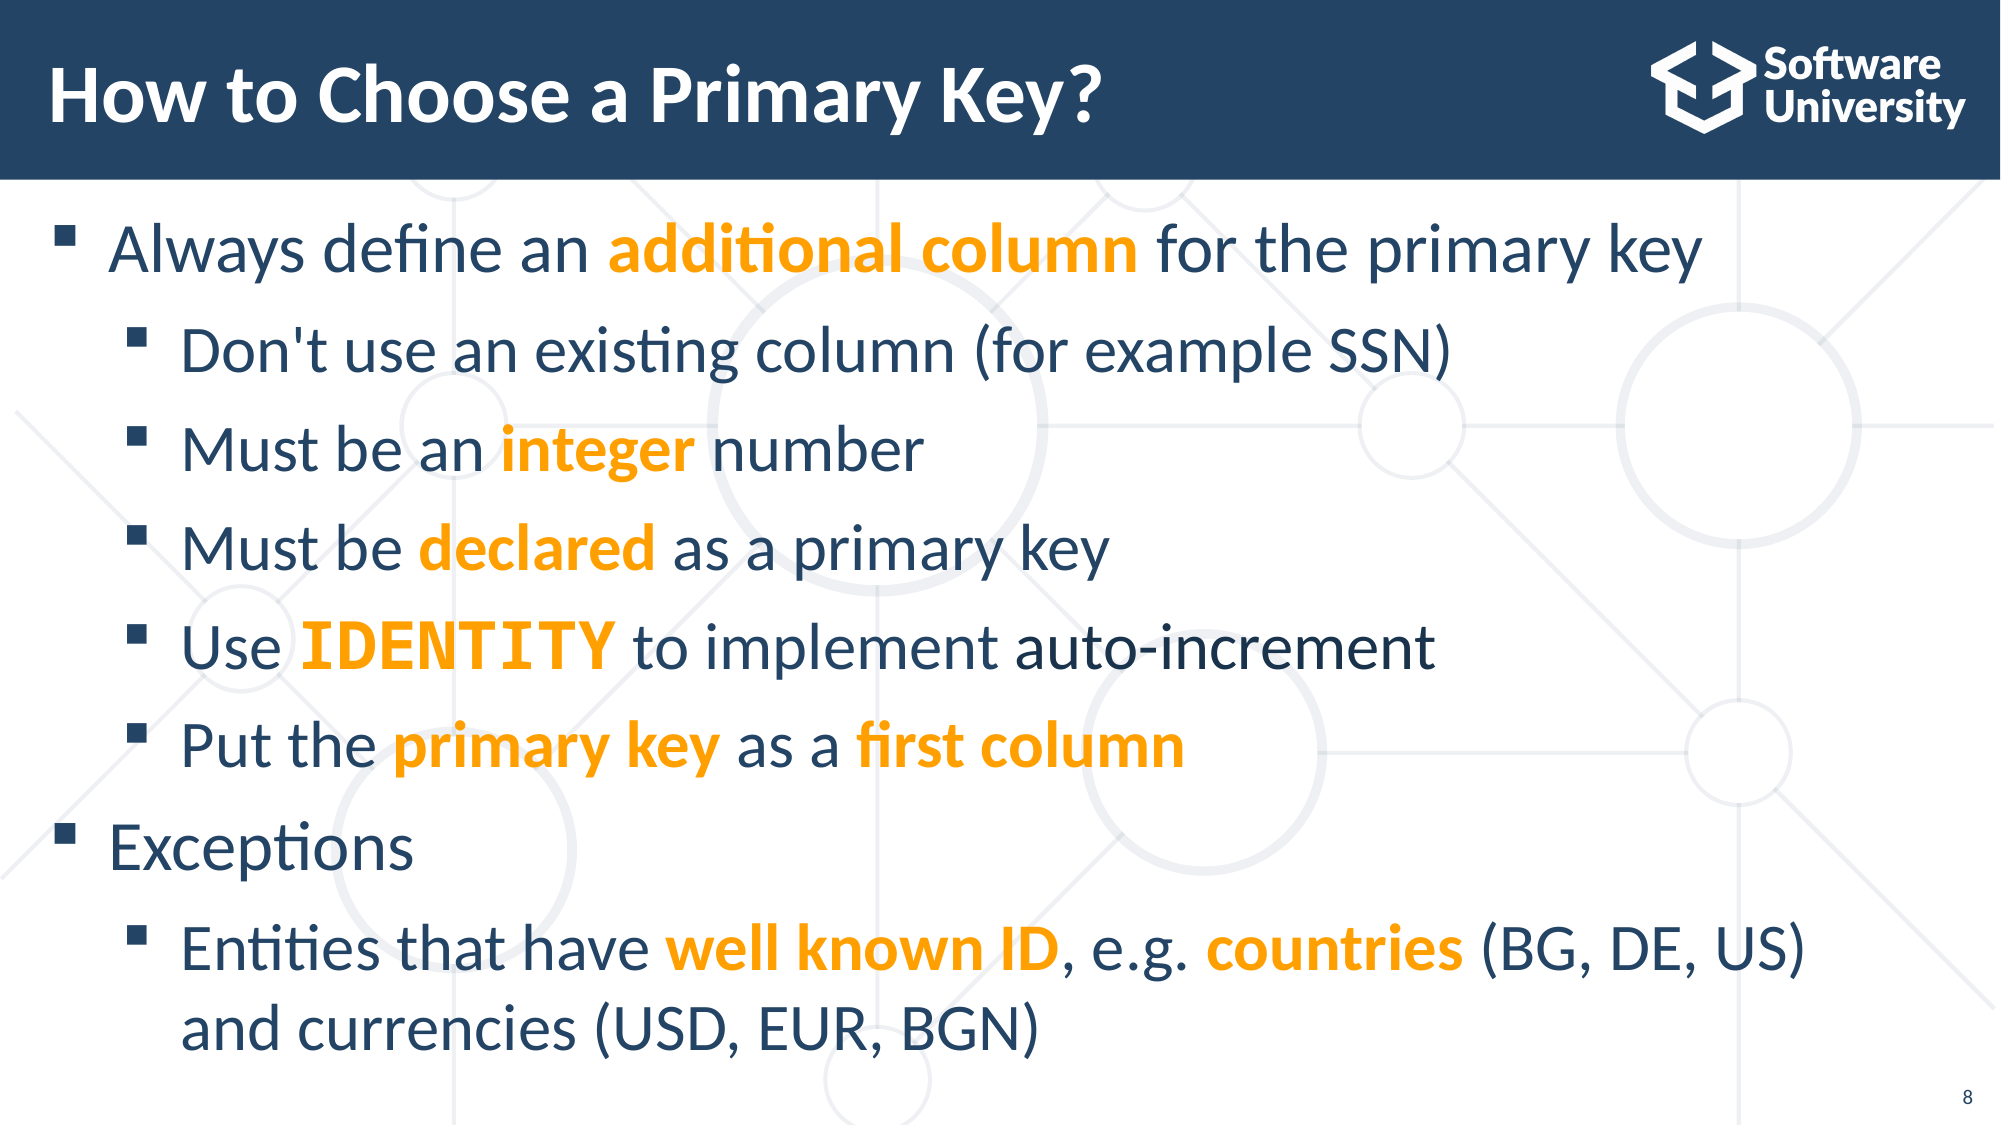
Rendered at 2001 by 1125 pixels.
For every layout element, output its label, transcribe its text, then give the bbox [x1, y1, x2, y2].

title How to Choose a Primary Key? [31, 16, 1625, 162]
picture [1651, 41, 1966, 134]
slide_number 8 [1927, 1067, 1989, 1117]
list Always define an additional column for the primary key Don't use an existing column (for example SSN) Must be an integer number Must be declared as a primary key Use IDENTITY to implement auto-increment Put the primary key as a first column Exceptions Entities that have well known ID, e.g. countries (BG, DE, US) and currencies (USD, EUR, BGN) [31, 196, 1970, 1104]
